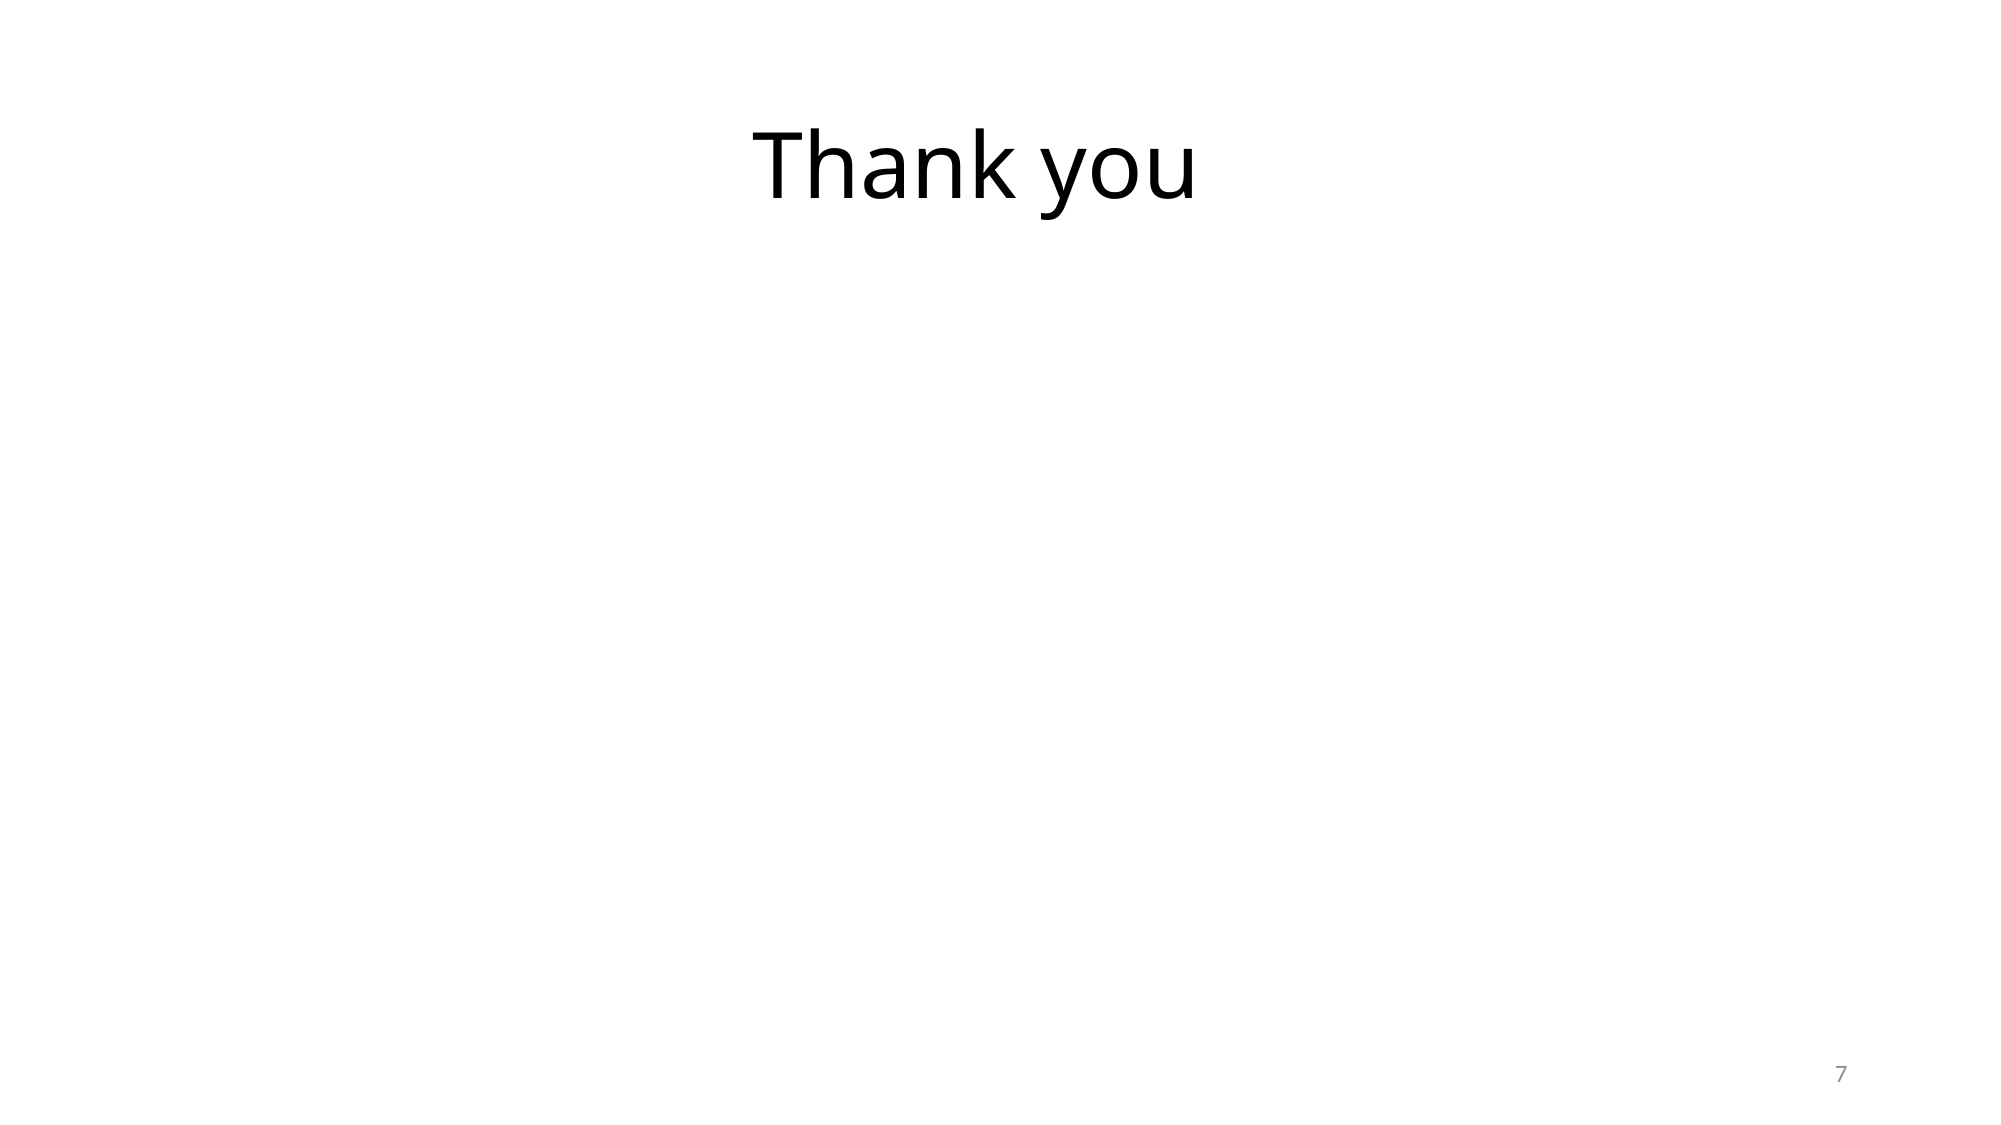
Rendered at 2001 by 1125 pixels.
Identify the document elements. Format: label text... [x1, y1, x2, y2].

title Thank you [137, 59, 1863, 278]
slide_number 7 [1412, 1042, 1863, 1103]
